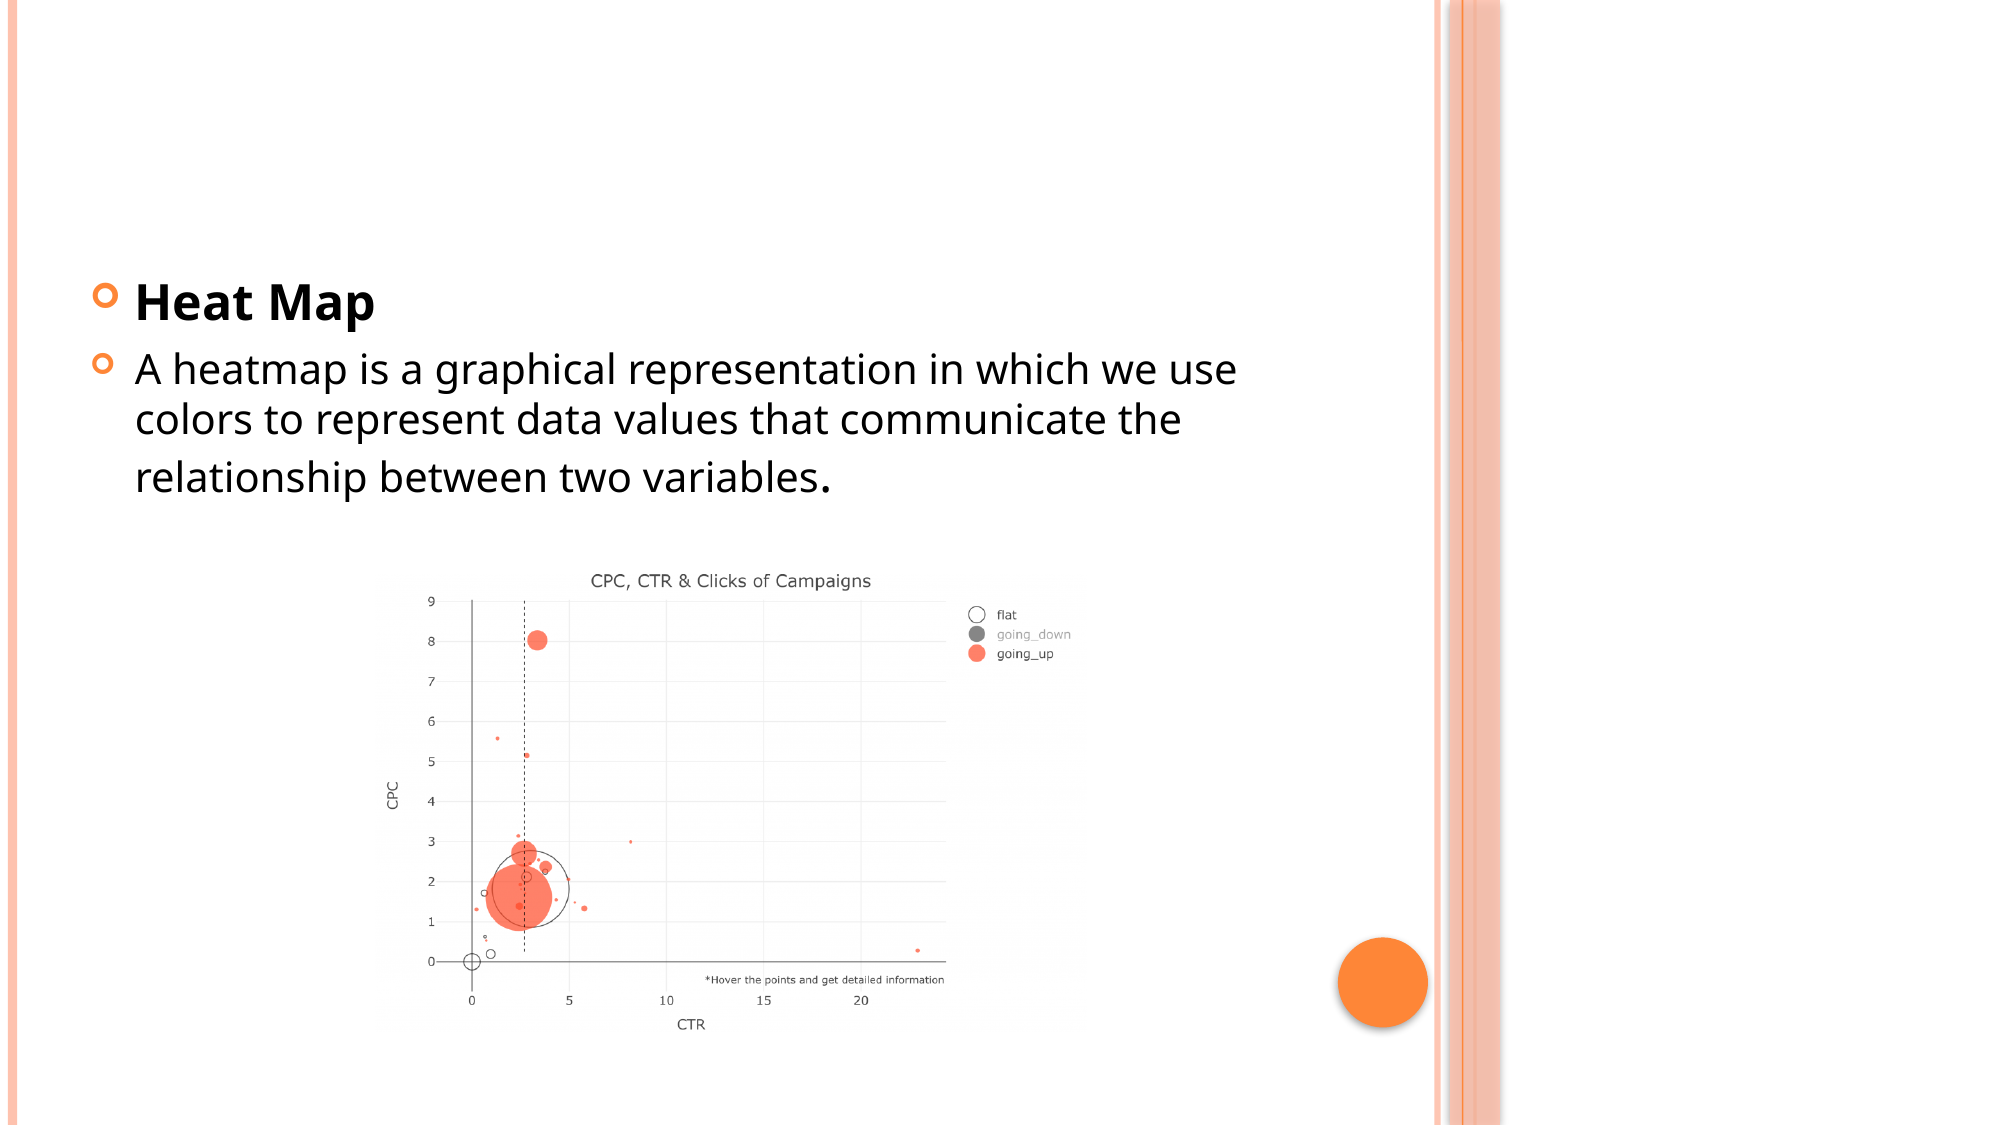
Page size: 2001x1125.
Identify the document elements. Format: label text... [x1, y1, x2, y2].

picture [374, 574, 1176, 1033]
list Heat Map A heatmap is a graphical representation in which we use colors to represent data values that communicate the relationship between two variables. [75, 262, 1300, 1062]
